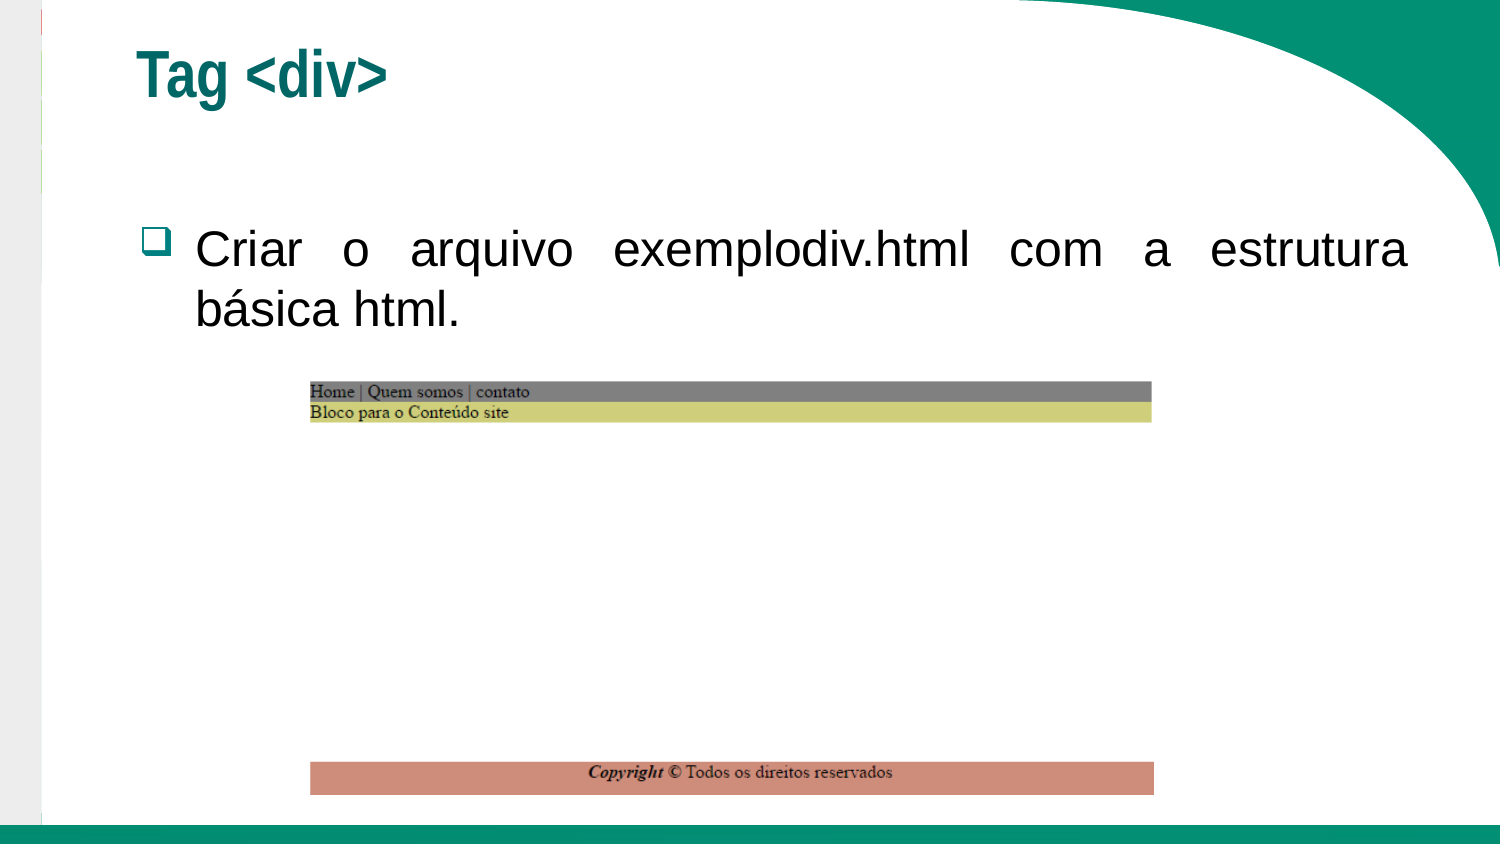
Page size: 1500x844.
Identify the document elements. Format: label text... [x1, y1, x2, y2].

picture [308, 378, 1155, 795]
title Tag <div> [122, 23, 1317, 164]
picture [0, 0, 1500, 844]
list Criar o arquivo exemplodiv.html com a estrutura básica html. [124, 209, 1424, 779]
picture [1040, 0, 1500, 266]
